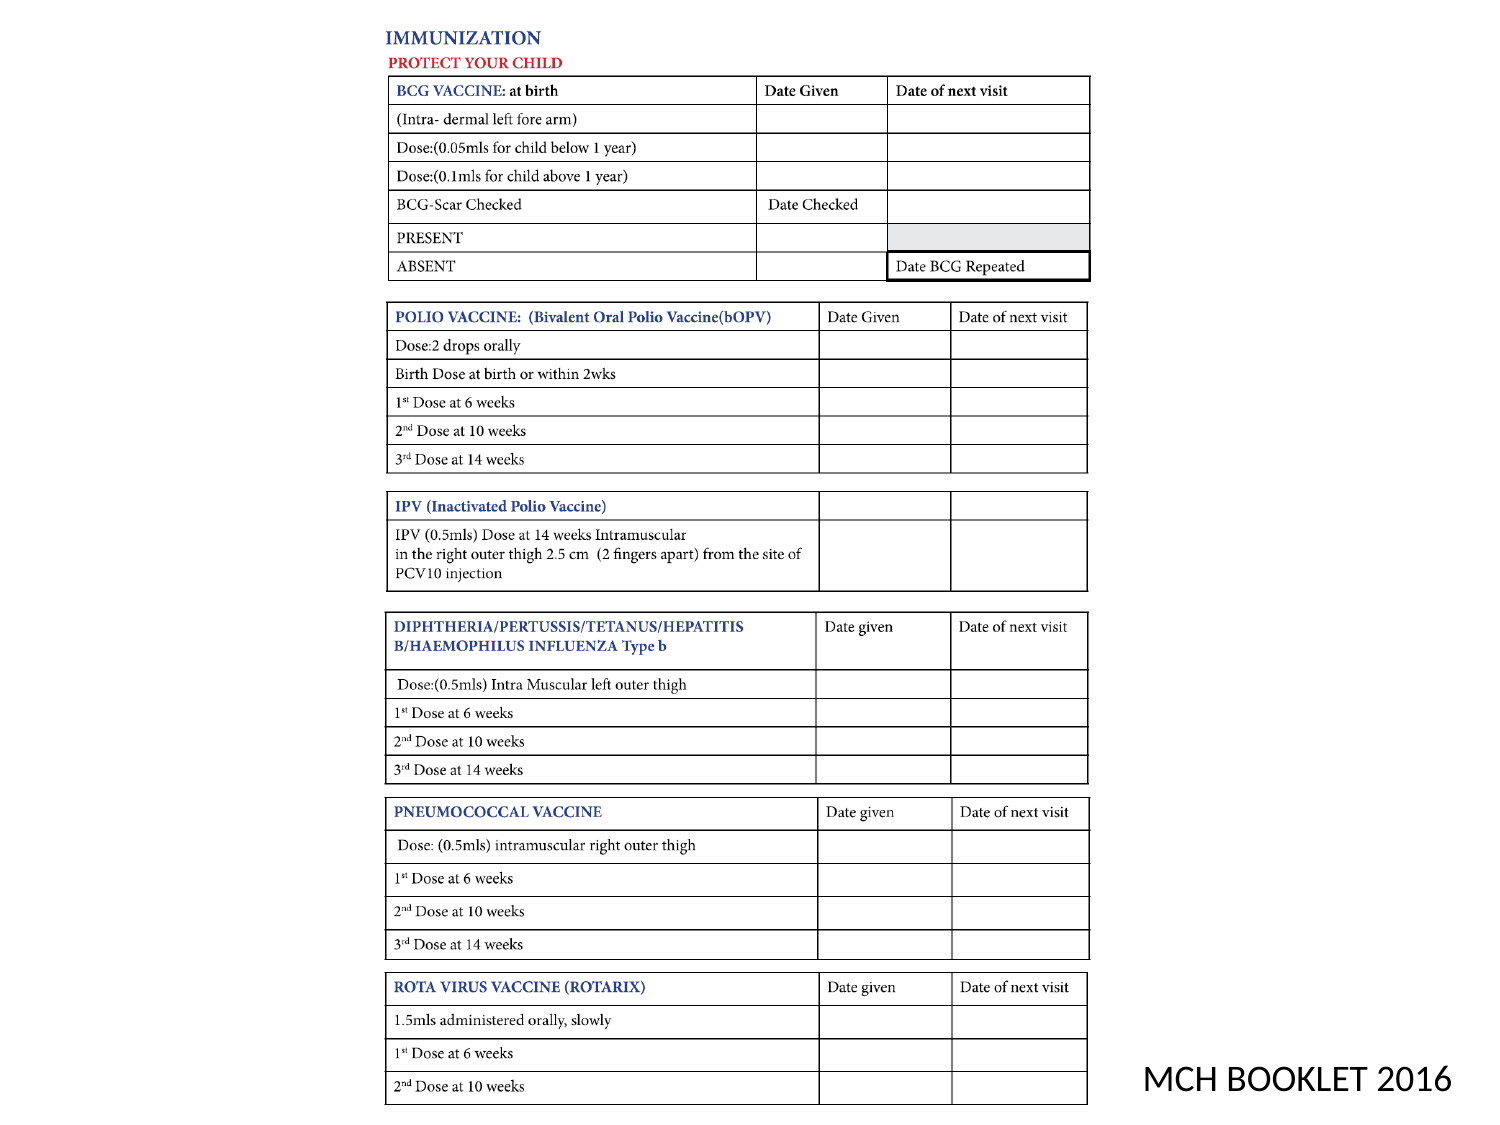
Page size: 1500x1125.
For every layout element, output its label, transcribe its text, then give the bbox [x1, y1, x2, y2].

text_box MCH BOOKLET 2016 [1128, 1046, 1483, 1107]
picture [375, 22, 1105, 1118]
